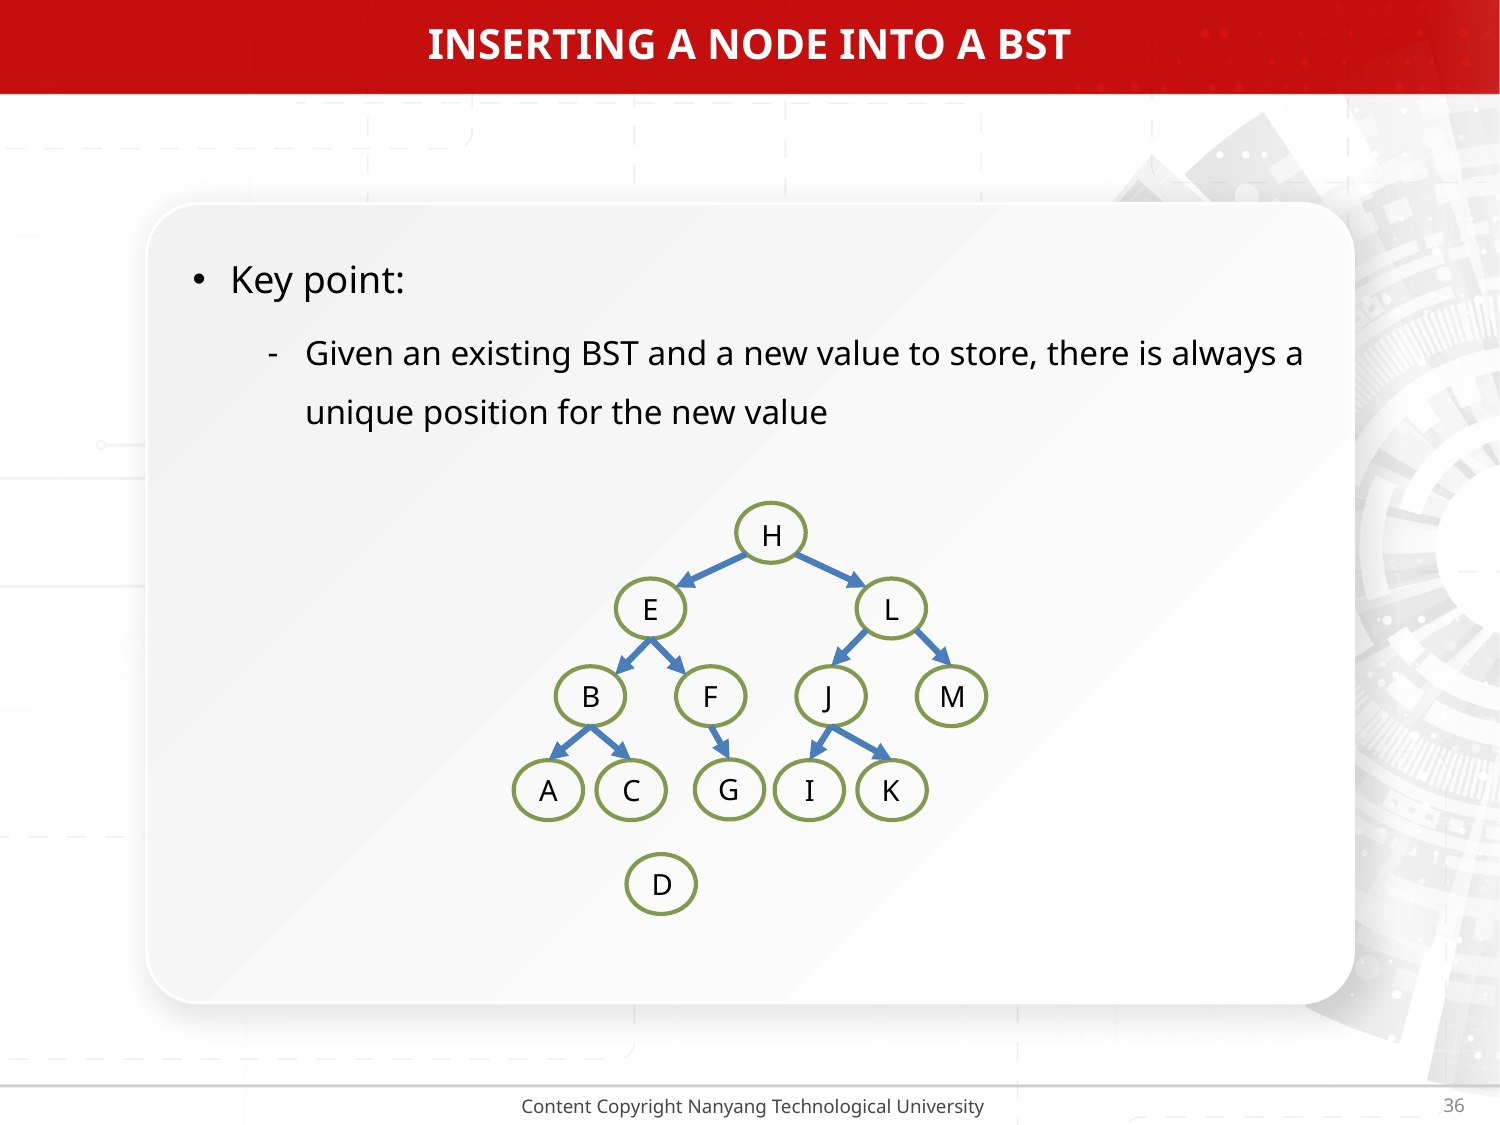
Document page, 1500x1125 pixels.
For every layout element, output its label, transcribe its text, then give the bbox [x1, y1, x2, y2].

picture [0, 1088, 1500, 1125]
text_box Key point: Given an existing BST and a new value to store, there is always a unique position for the new value [177, 226, 1322, 936]
picture [0, 93, 1500, 1084]
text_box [513, 502, 987, 914]
title Inserting a node into a BST [0, 0, 1500, 93]
